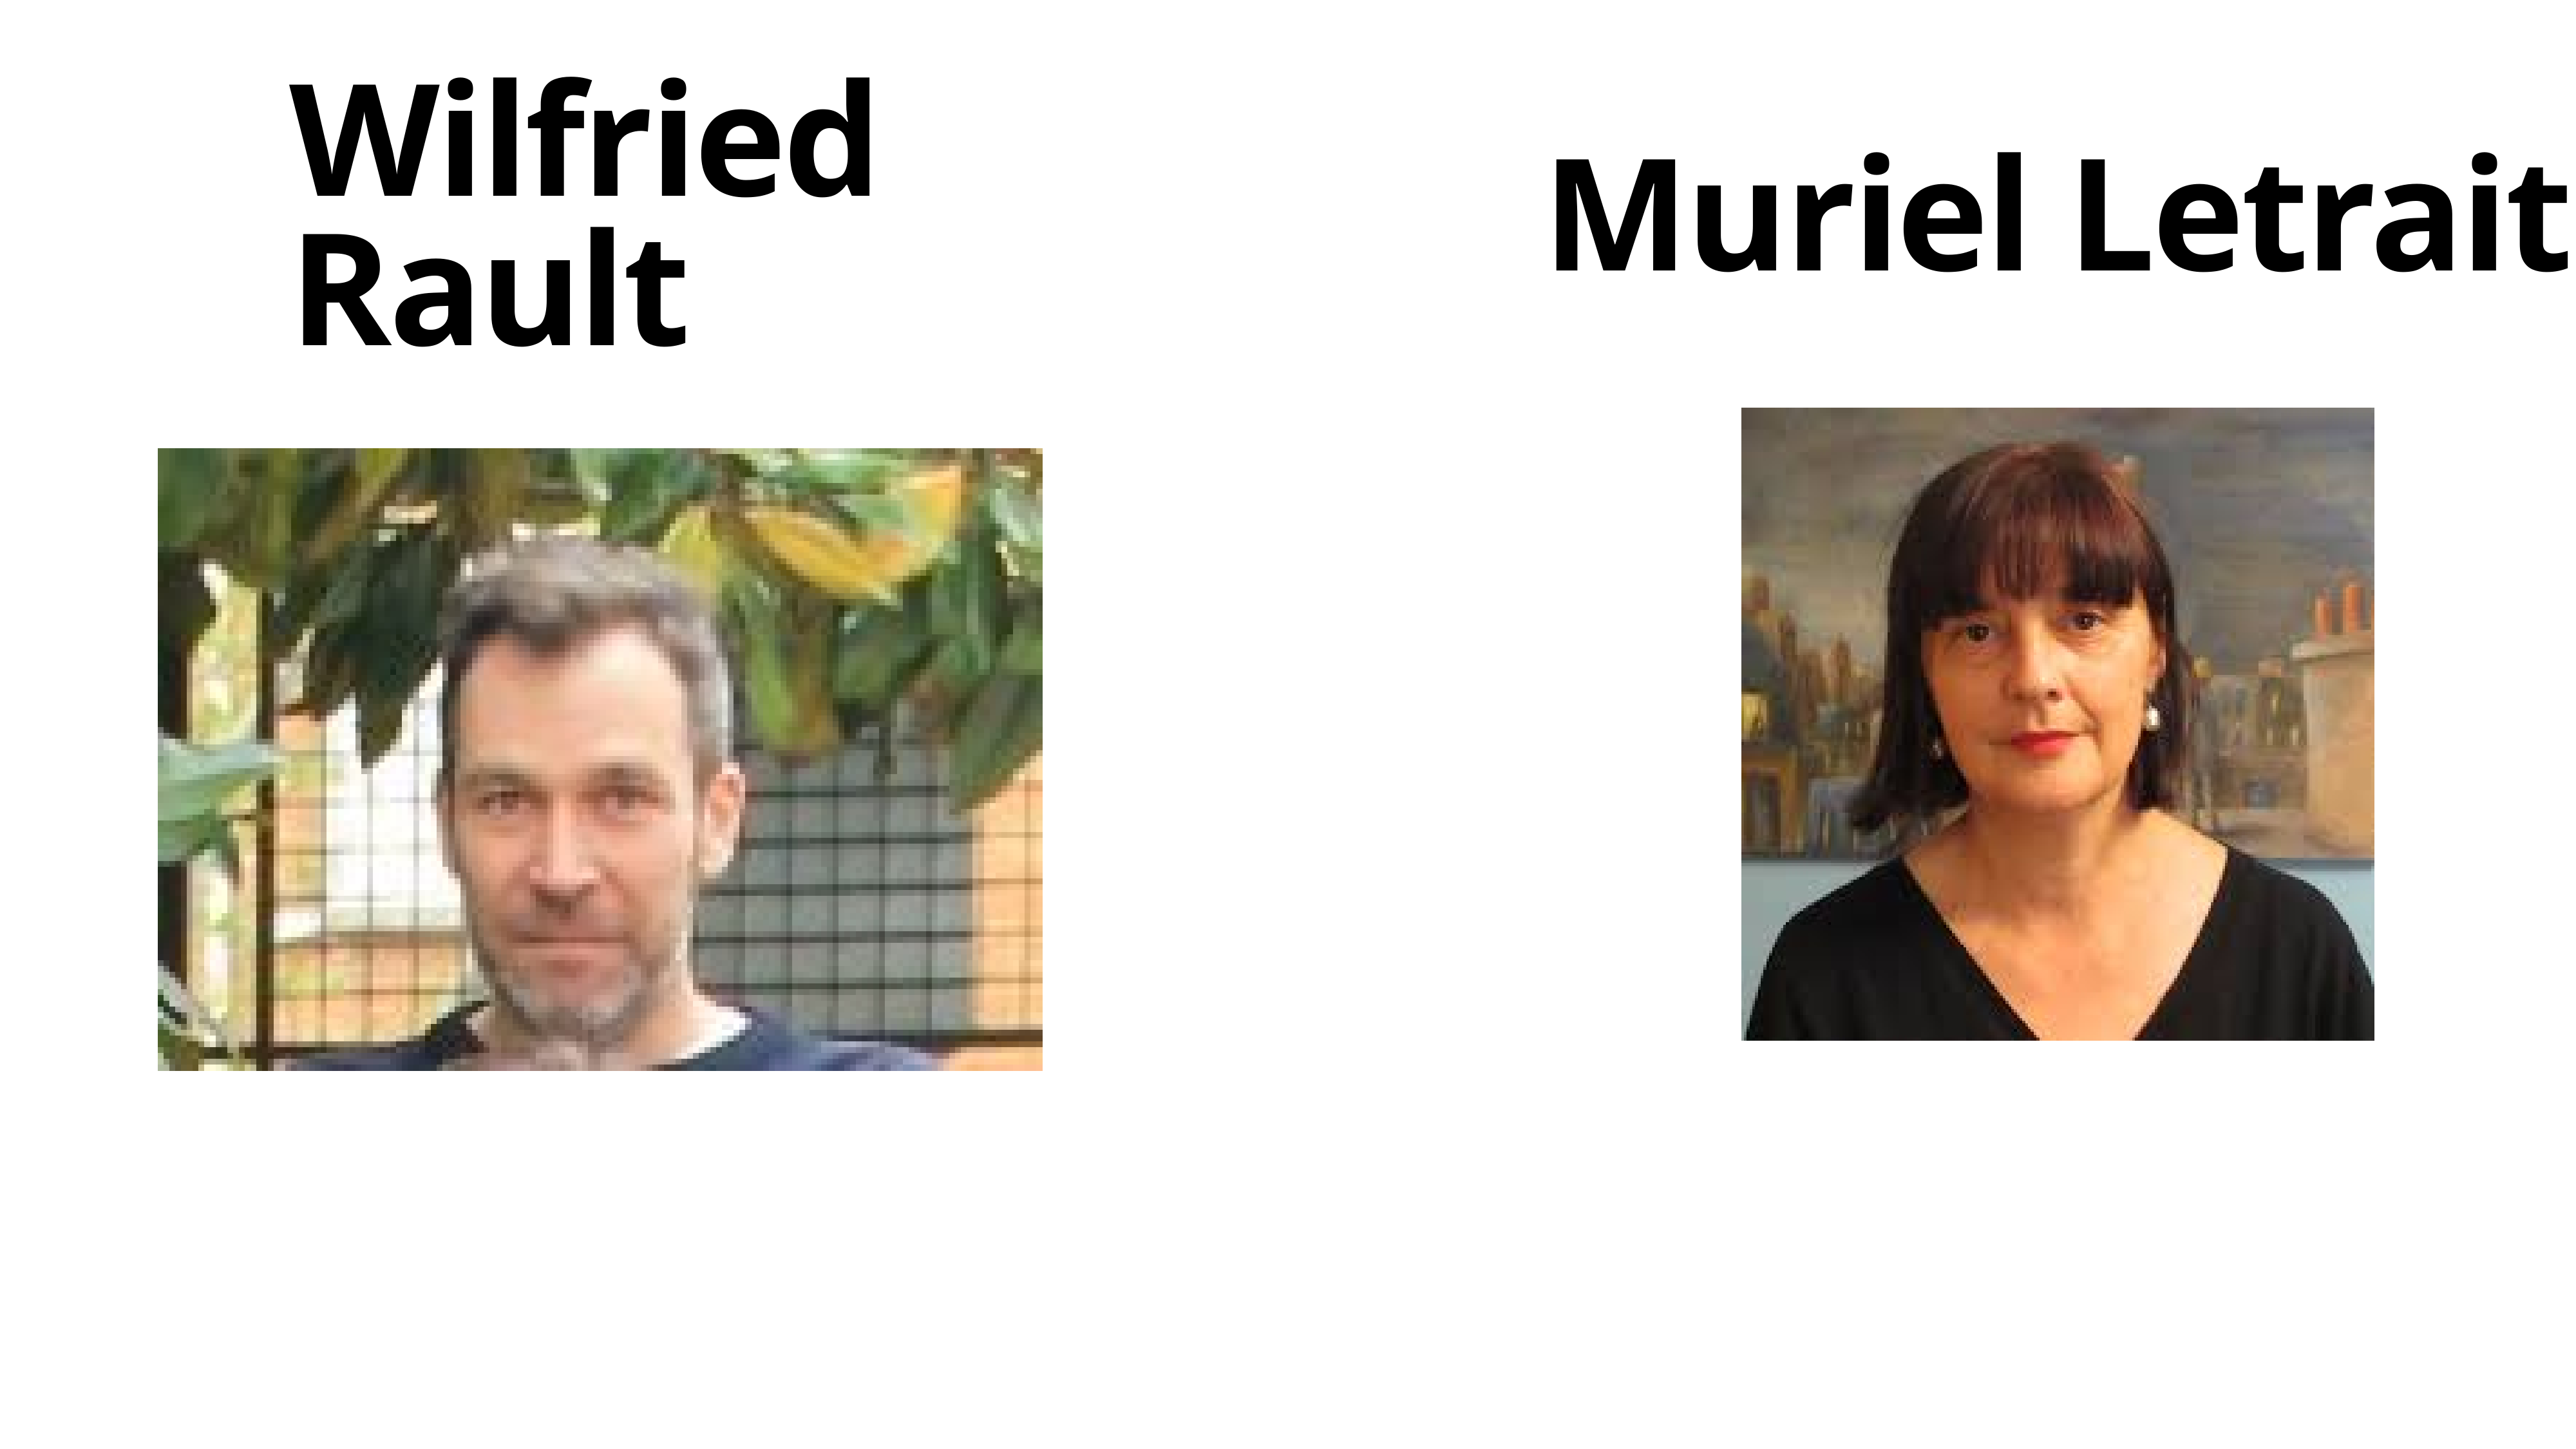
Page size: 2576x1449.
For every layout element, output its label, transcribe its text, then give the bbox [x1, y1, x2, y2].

picture [1741, 408, 2374, 1041]
picture [158, 448, 1043, 1071]
text_box Muriel Letrait [1537, 146, 2576, 307]
text_box Wilfried Rault [284, 71, 916, 381]
